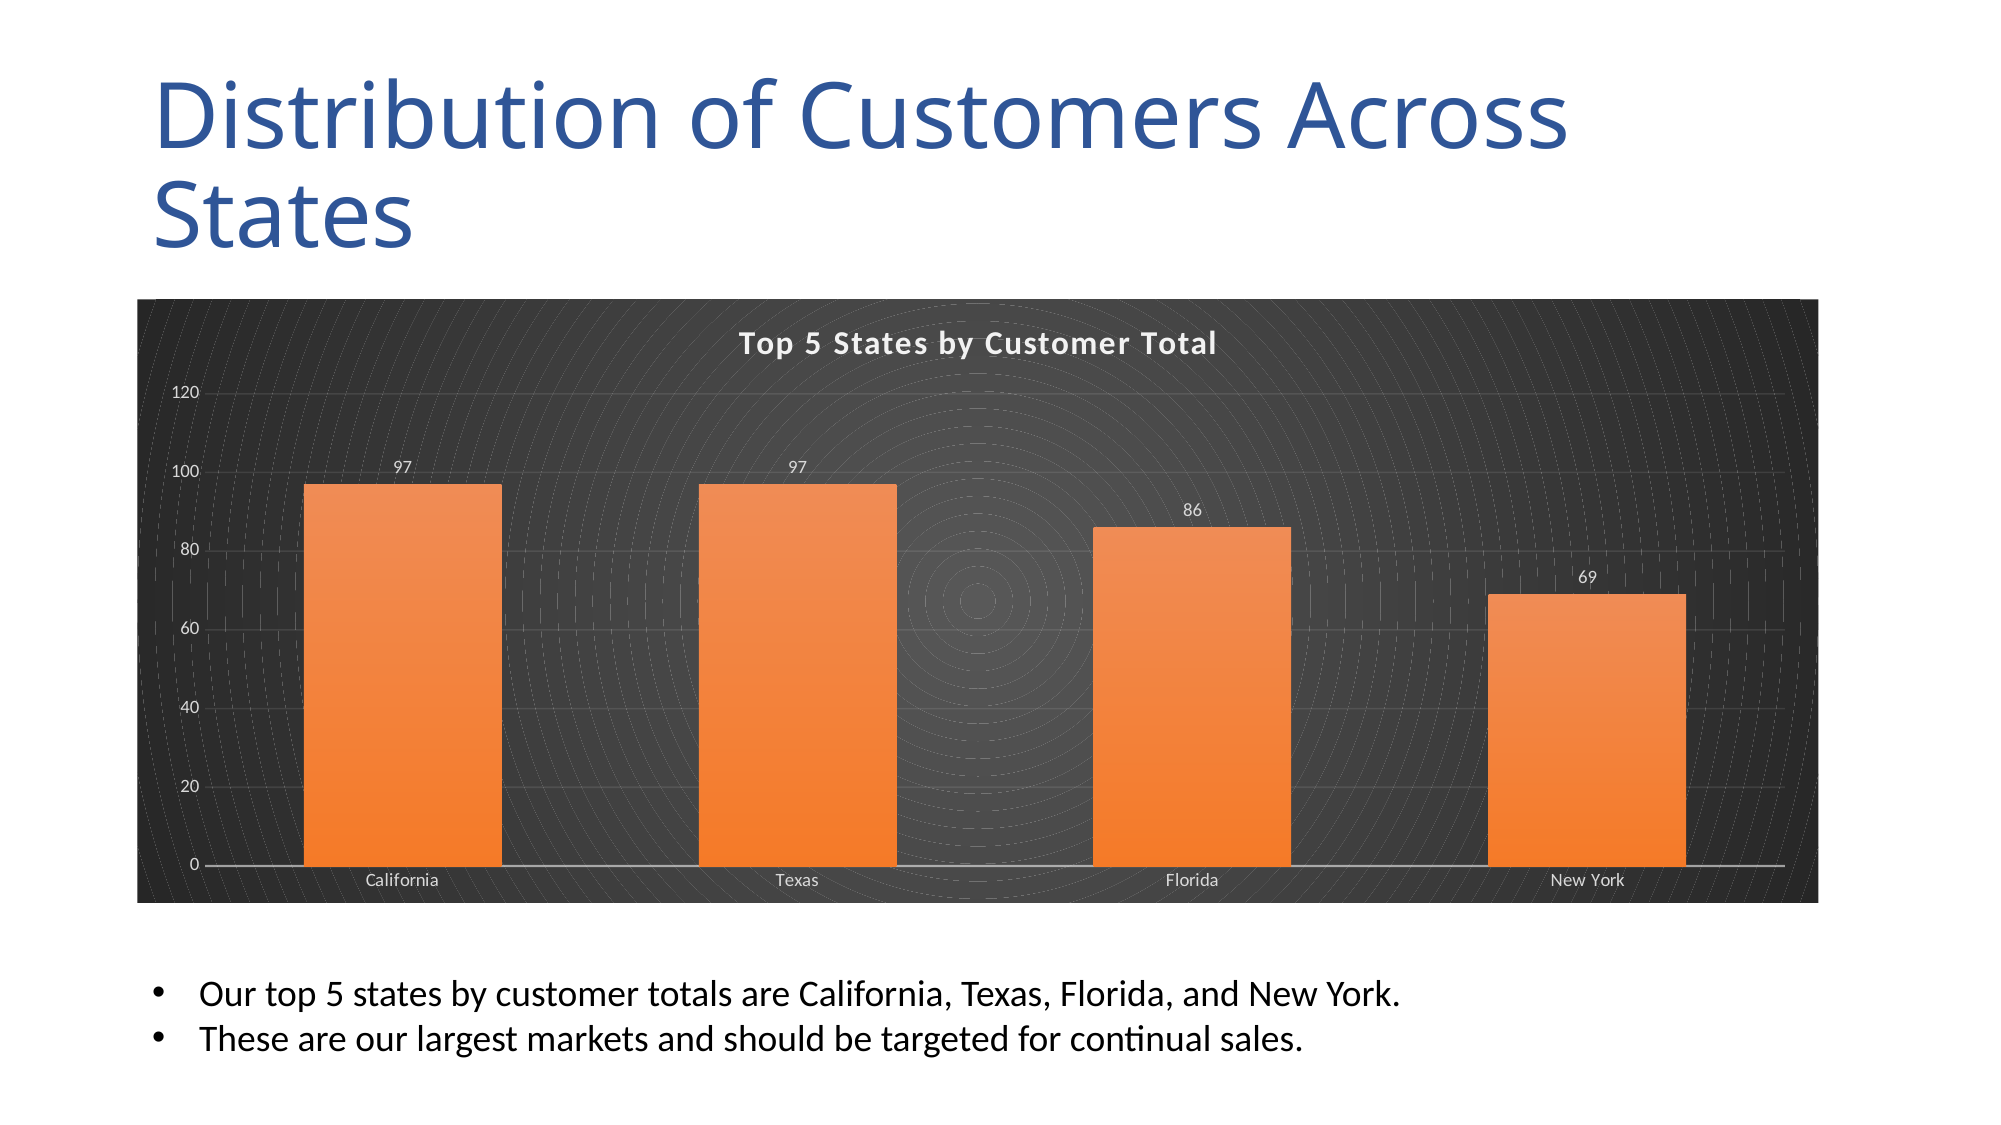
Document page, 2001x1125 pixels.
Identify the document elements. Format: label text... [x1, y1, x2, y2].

chart [137, 299, 1819, 903]
text_box Our top 5 states by customer totals are California, Texas, Florida, and New York. These are our largest markets and should be targeted for continual sales. [137, 961, 1819, 1067]
title Distribution of Customers Across States [137, 59, 1863, 278]
